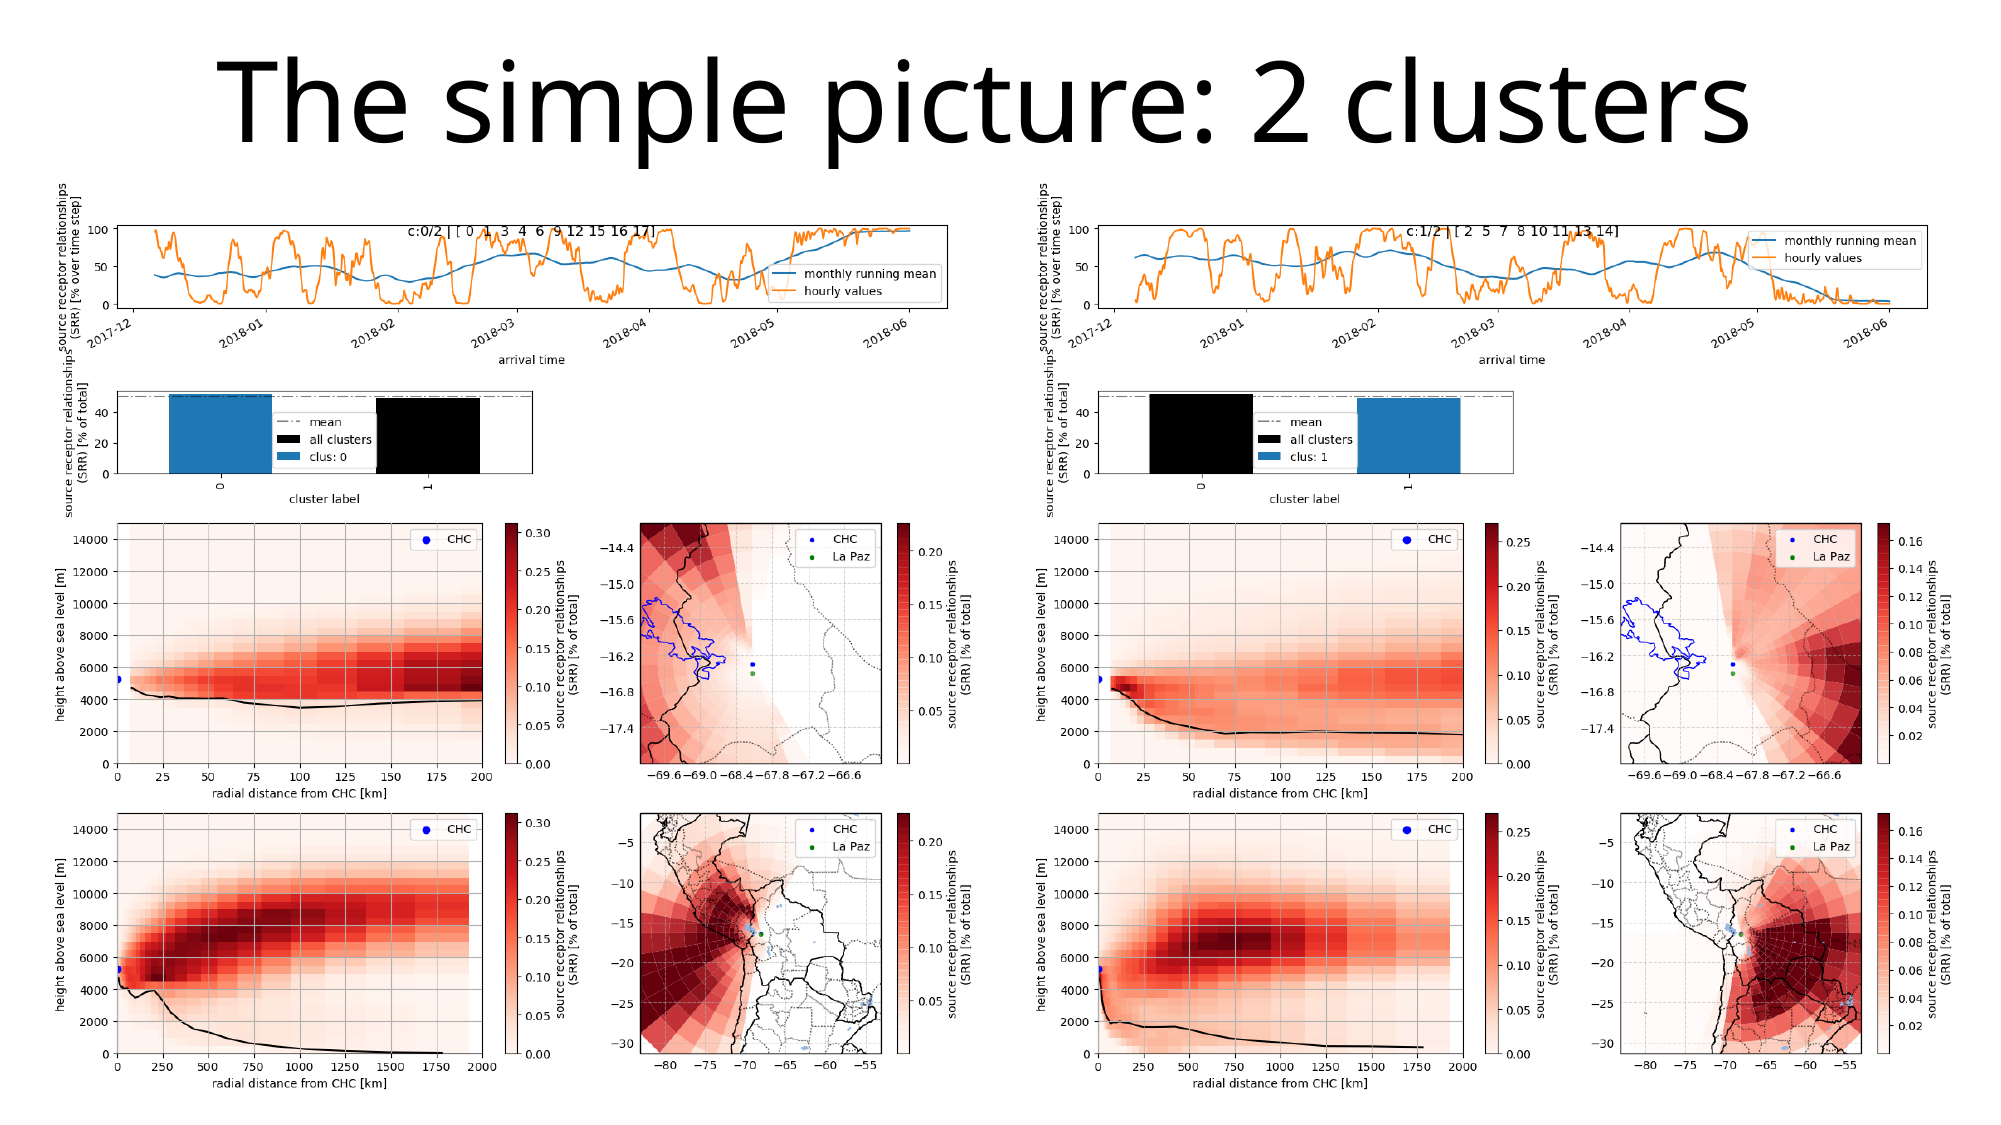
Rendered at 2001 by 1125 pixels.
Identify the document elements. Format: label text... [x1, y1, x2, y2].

title The simple picture: 2 clusters [138, 0, 1862, 175]
picture [1027, 174, 1960, 1097]
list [47, 174, 980, 1097]
